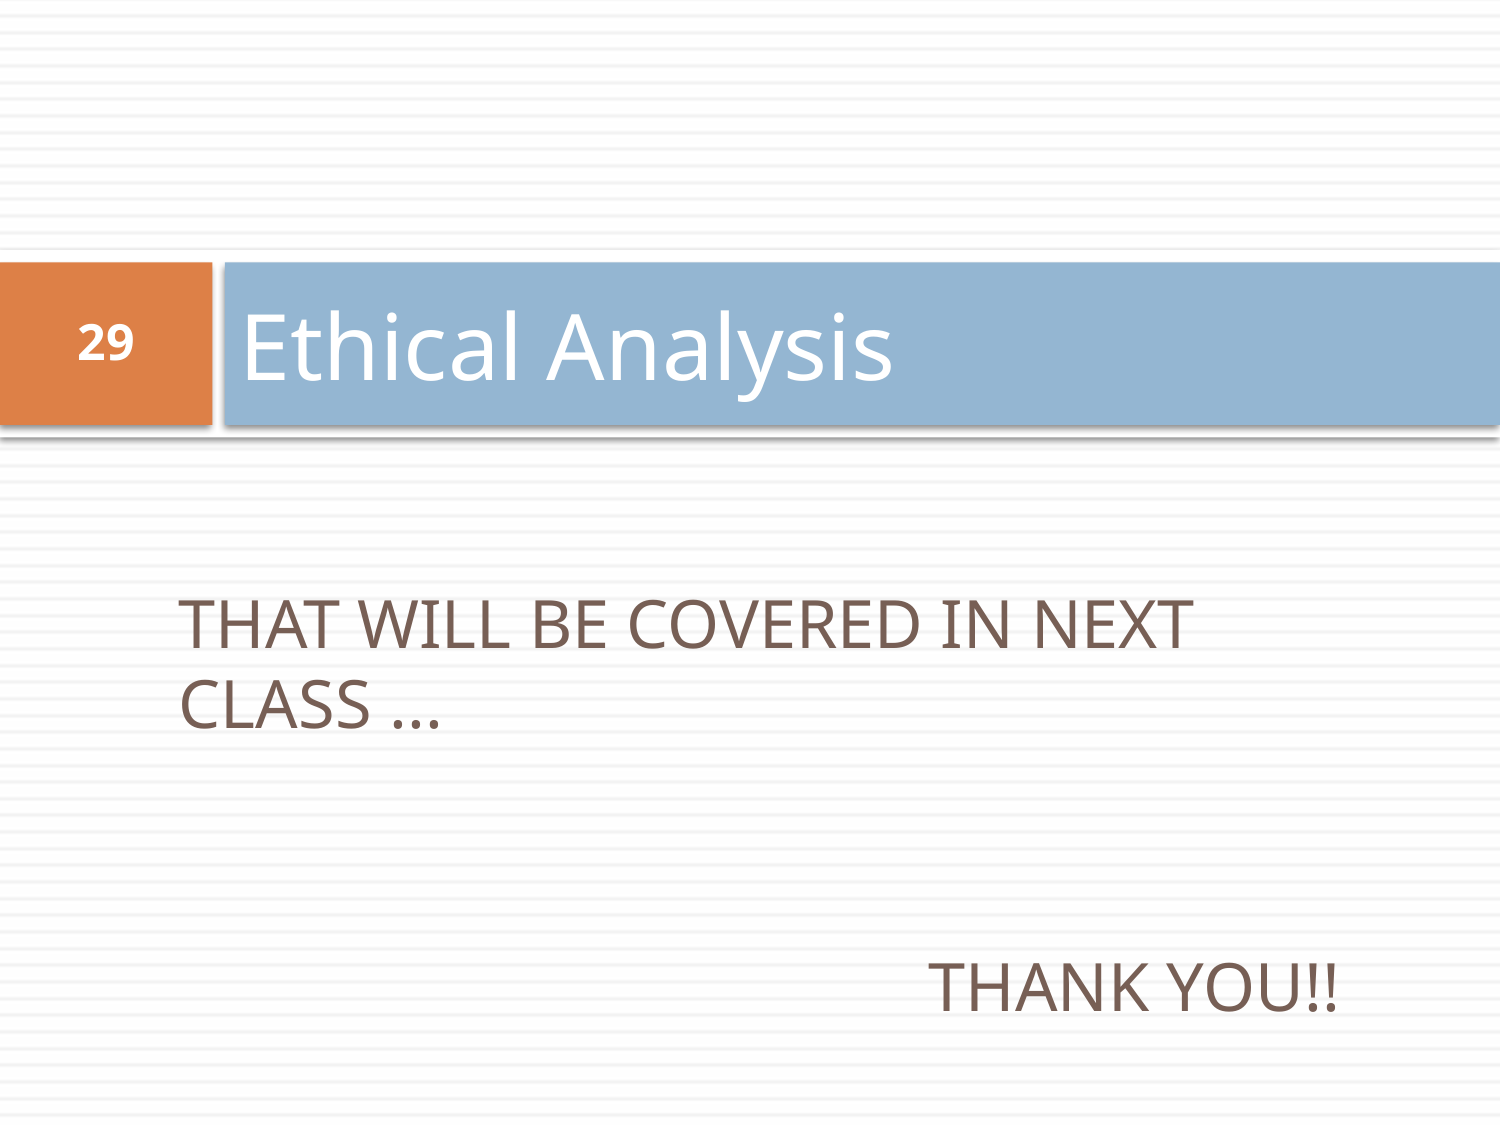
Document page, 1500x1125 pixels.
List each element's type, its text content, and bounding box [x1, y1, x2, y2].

title Ethical Analysis [225, 262, 1475, 425]
slide_number 29 [0, 287, 213, 403]
list THAT WILL BE COVERED IN NEXT CLASS ... THANK YOU!! [164, 574, 1394, 849]
